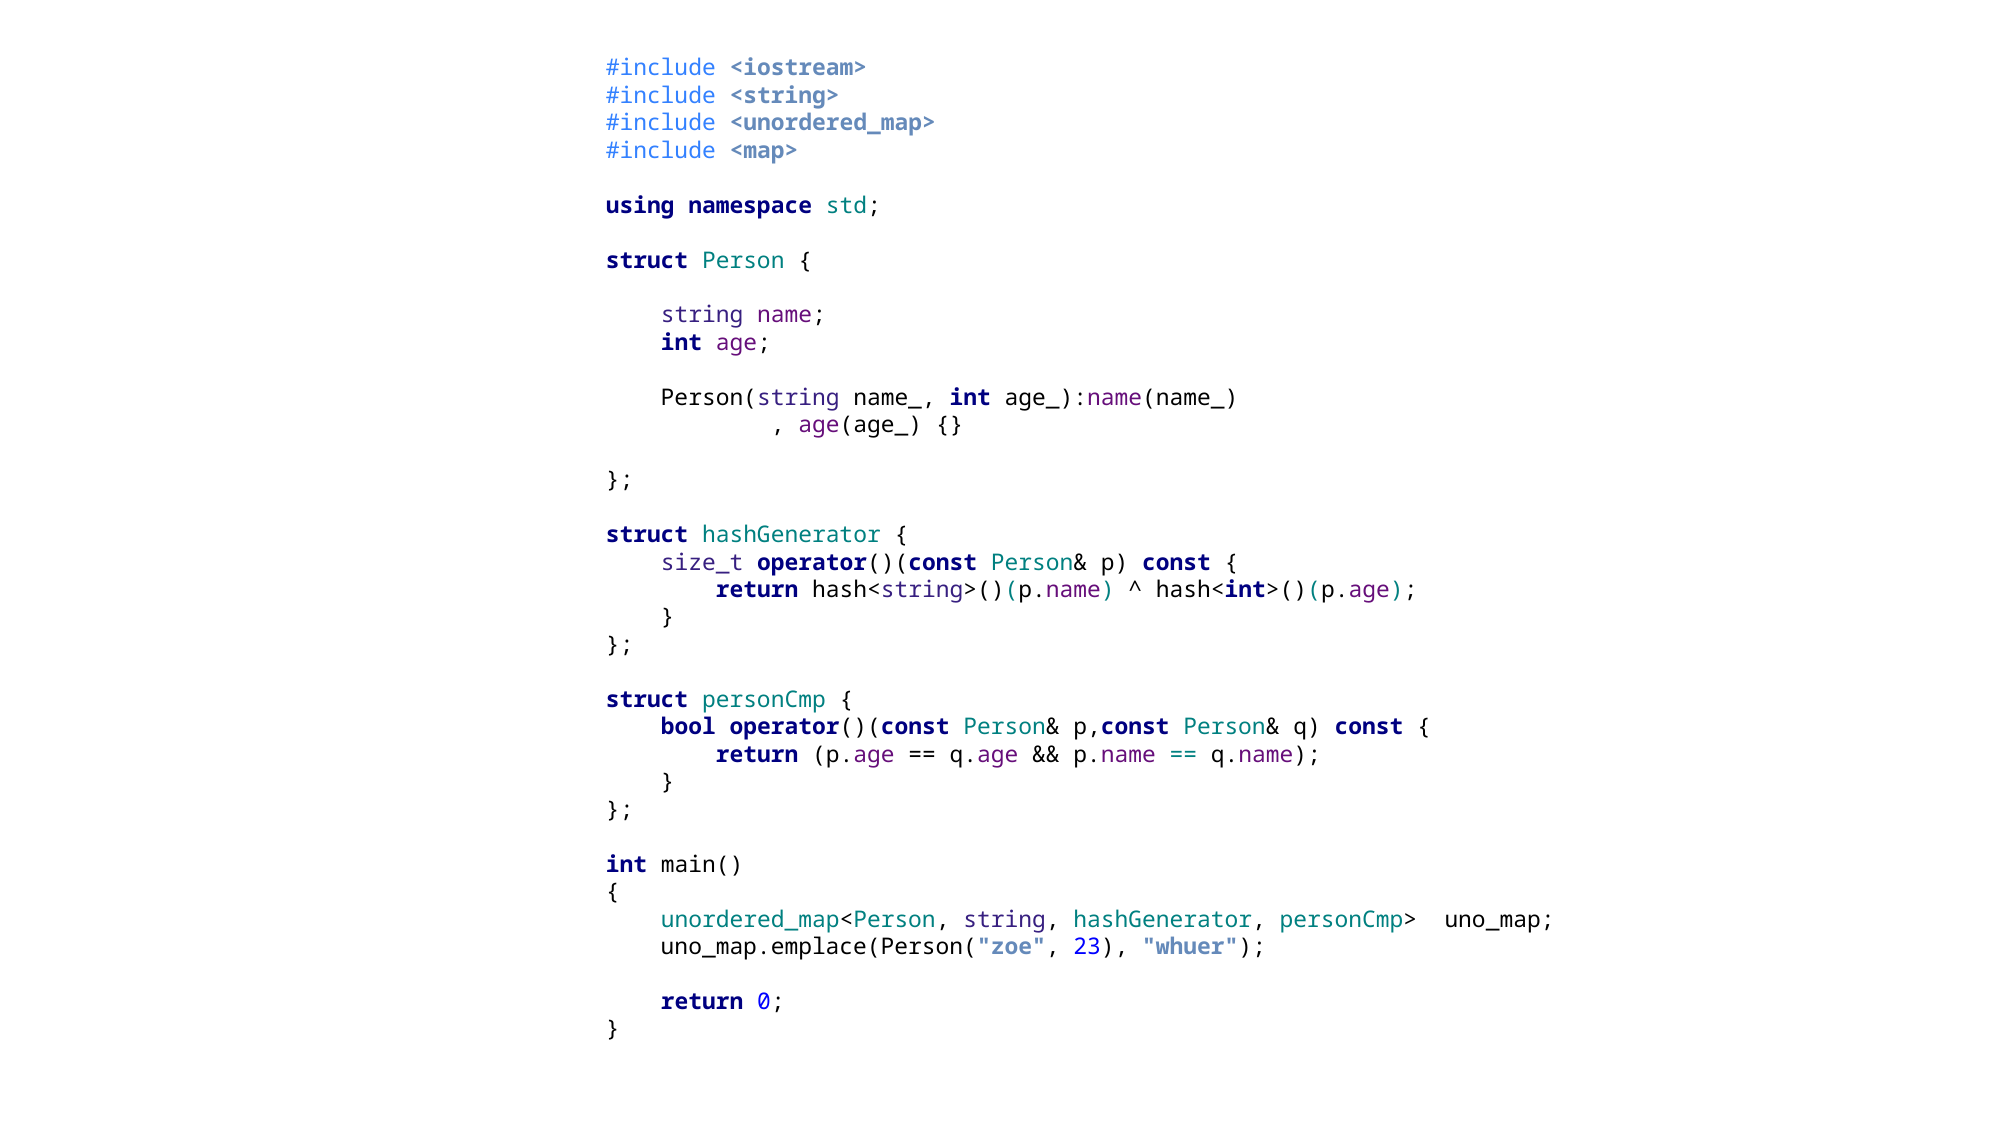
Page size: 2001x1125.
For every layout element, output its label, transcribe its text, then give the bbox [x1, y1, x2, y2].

text_box #include <iostream> #include <string> #include <unordered_map> #include <map> using namespace std; struct Person { string name; int age; Person(string name_, int age_):name(name_) , age(age_) {} }; struct hashGenerator { size_t operator()(const Person& p) const { return hash<string>()(p.name) ^ hash<int>()(p.age); } }; struct personCmp { bool operator()(const Person& p,const Person& q) const { return (p.age == q.age && p.name == q.name); } }; int main() { unordered_map<Person, string, hashGenerator, personCmp> uno_map; uno_map.emplace(Person("zoe", 23), "whuer"); return 0; } [590, 45, 1594, 1049]
